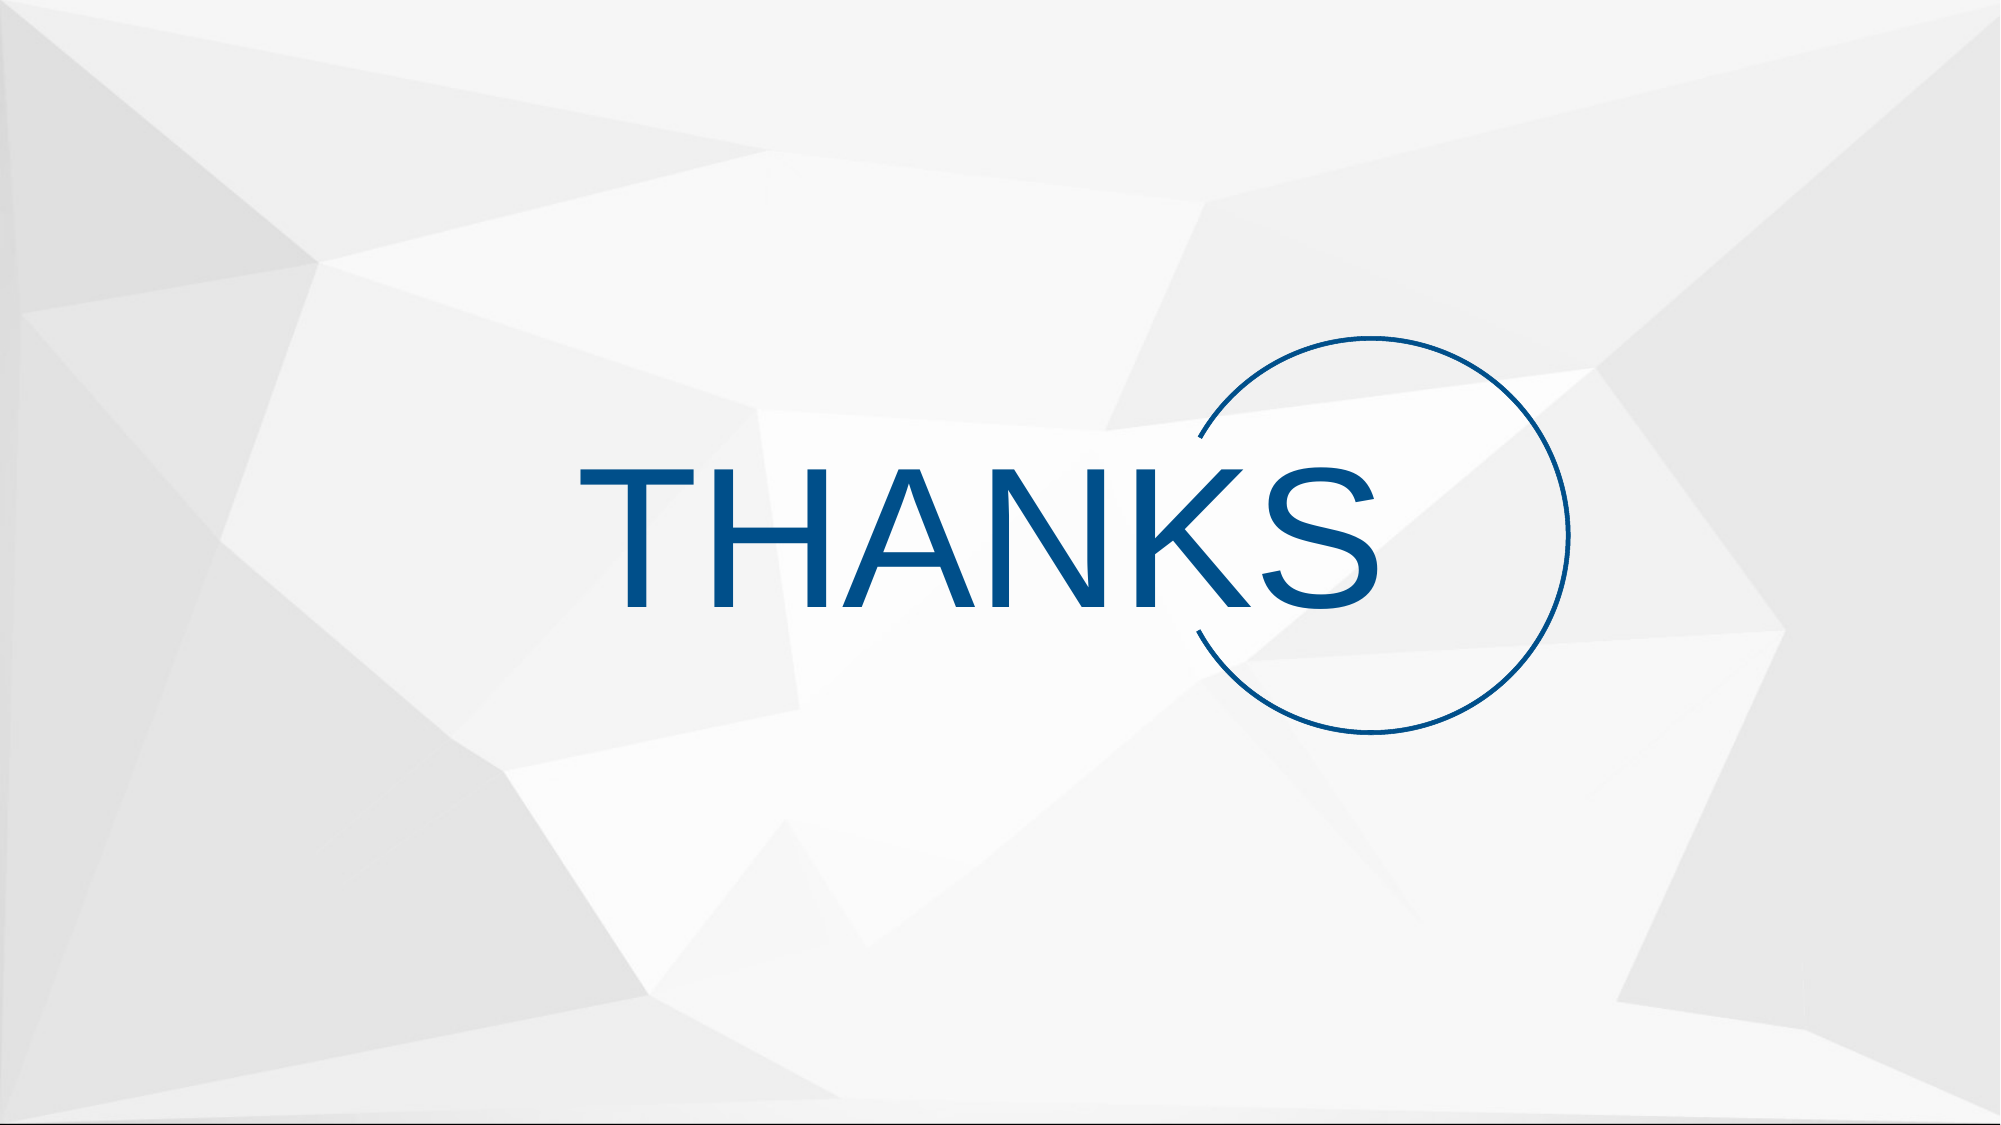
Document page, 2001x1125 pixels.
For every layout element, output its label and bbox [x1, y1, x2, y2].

text_box [557, 336, 1571, 735]
picture [0, 0, 2001, 1125]
